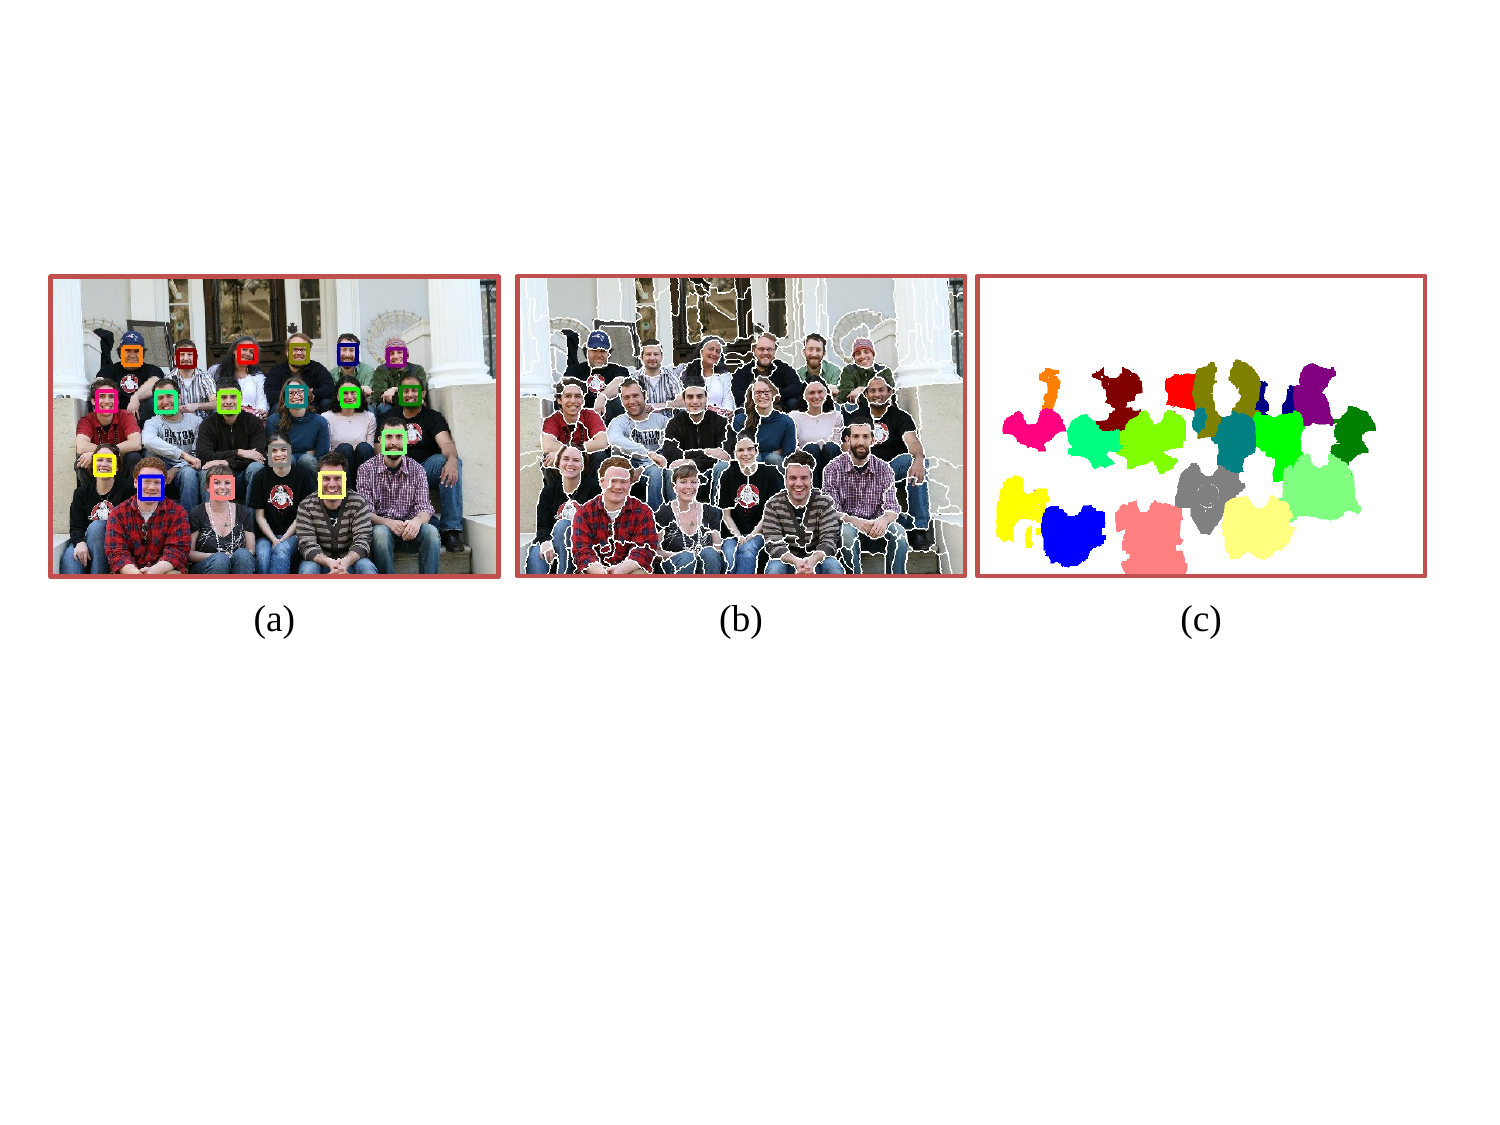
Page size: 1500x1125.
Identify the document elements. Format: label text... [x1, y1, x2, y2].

picture [52, 278, 497, 575]
picture [979, 278, 1423, 574]
picture [519, 278, 963, 574]
text_box (b) [519, 586, 963, 646]
text_box (a) [53, 586, 496, 646]
text_box (c) [979, 586, 1423, 646]
